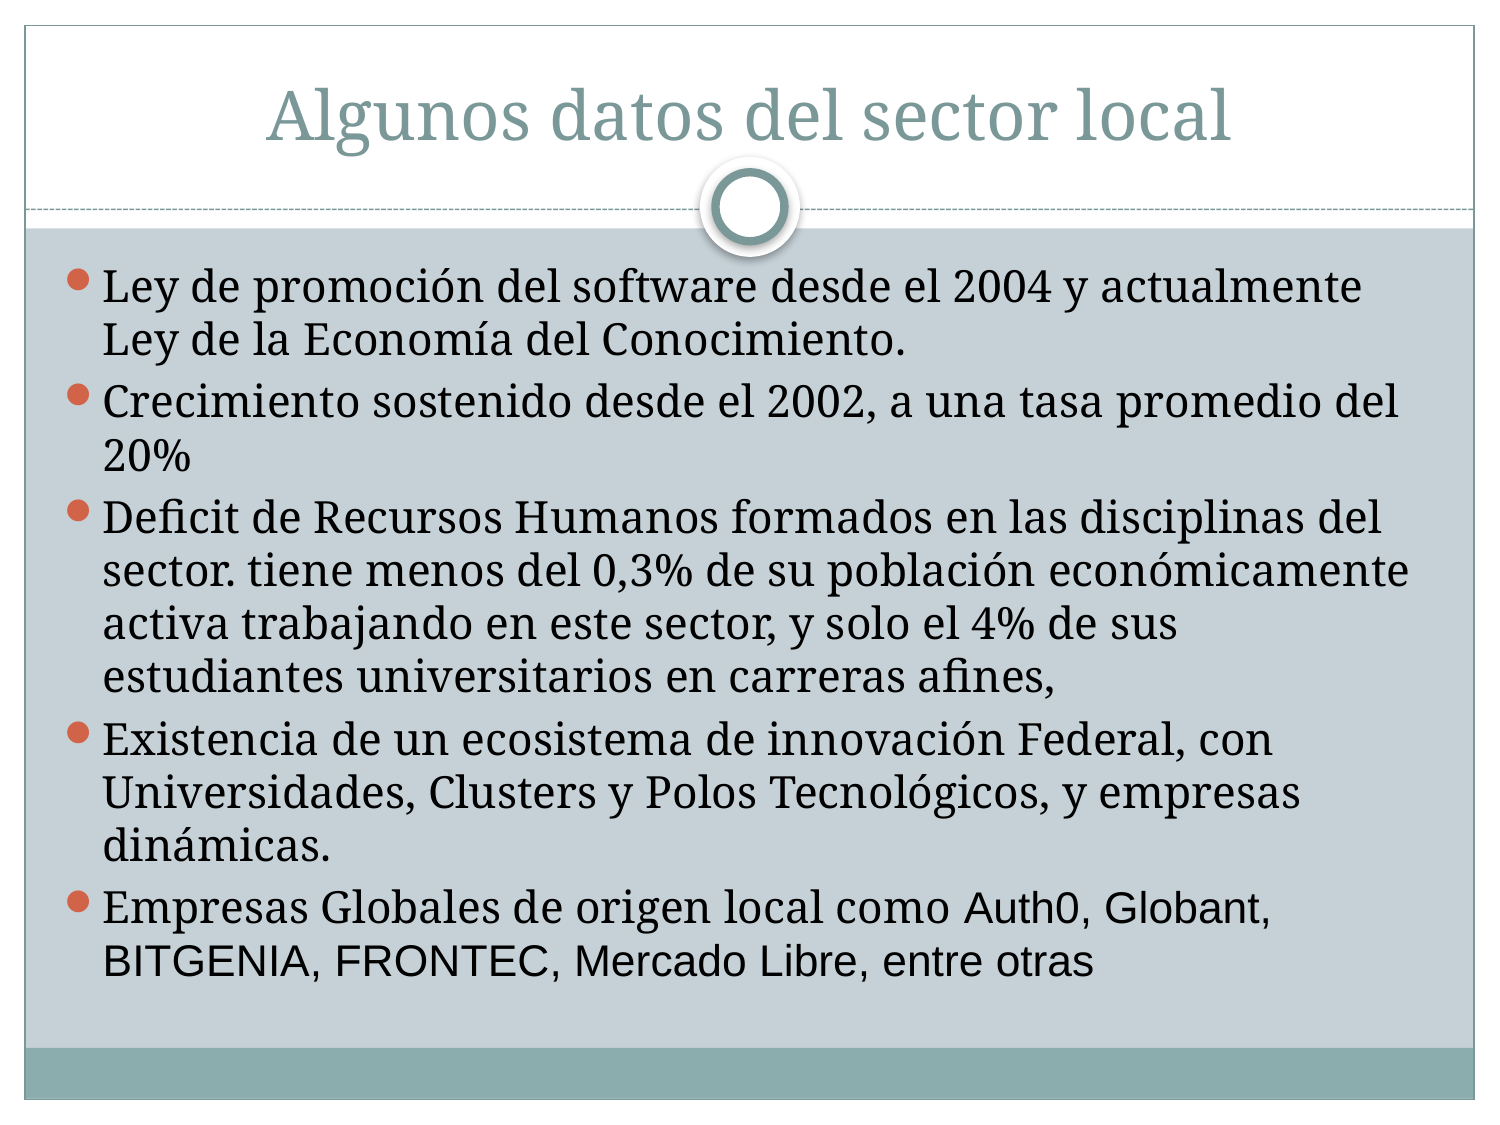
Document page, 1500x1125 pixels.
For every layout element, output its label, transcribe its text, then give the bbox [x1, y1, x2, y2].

title Algunos datos del sector local [49, 37, 1450, 162]
list Ley de promoción del software desde el 2004 y actualmente Ley de la Economía del Conocimiento. Crecimiento sostenido desde el 2002, a una tasa promedio del 20% Deficit de Recursos Humanos formados en las disciplinas del sector. tiene menos del 0,3% de su población económicamente activa trabajando en este sector, y solo el 4% de sus estudiantes universitarios en carreras afines, Existencia de un ecosistema de innovación Federal, con Universidades, Clusters y Polos Tecnológicos, y empresas dinámicas. Empresas Globales de origen local como Auth0, Globant, BITGENIA, FRONTEC, Mercado Libre, entre otras [49, 250, 1445, 1001]
